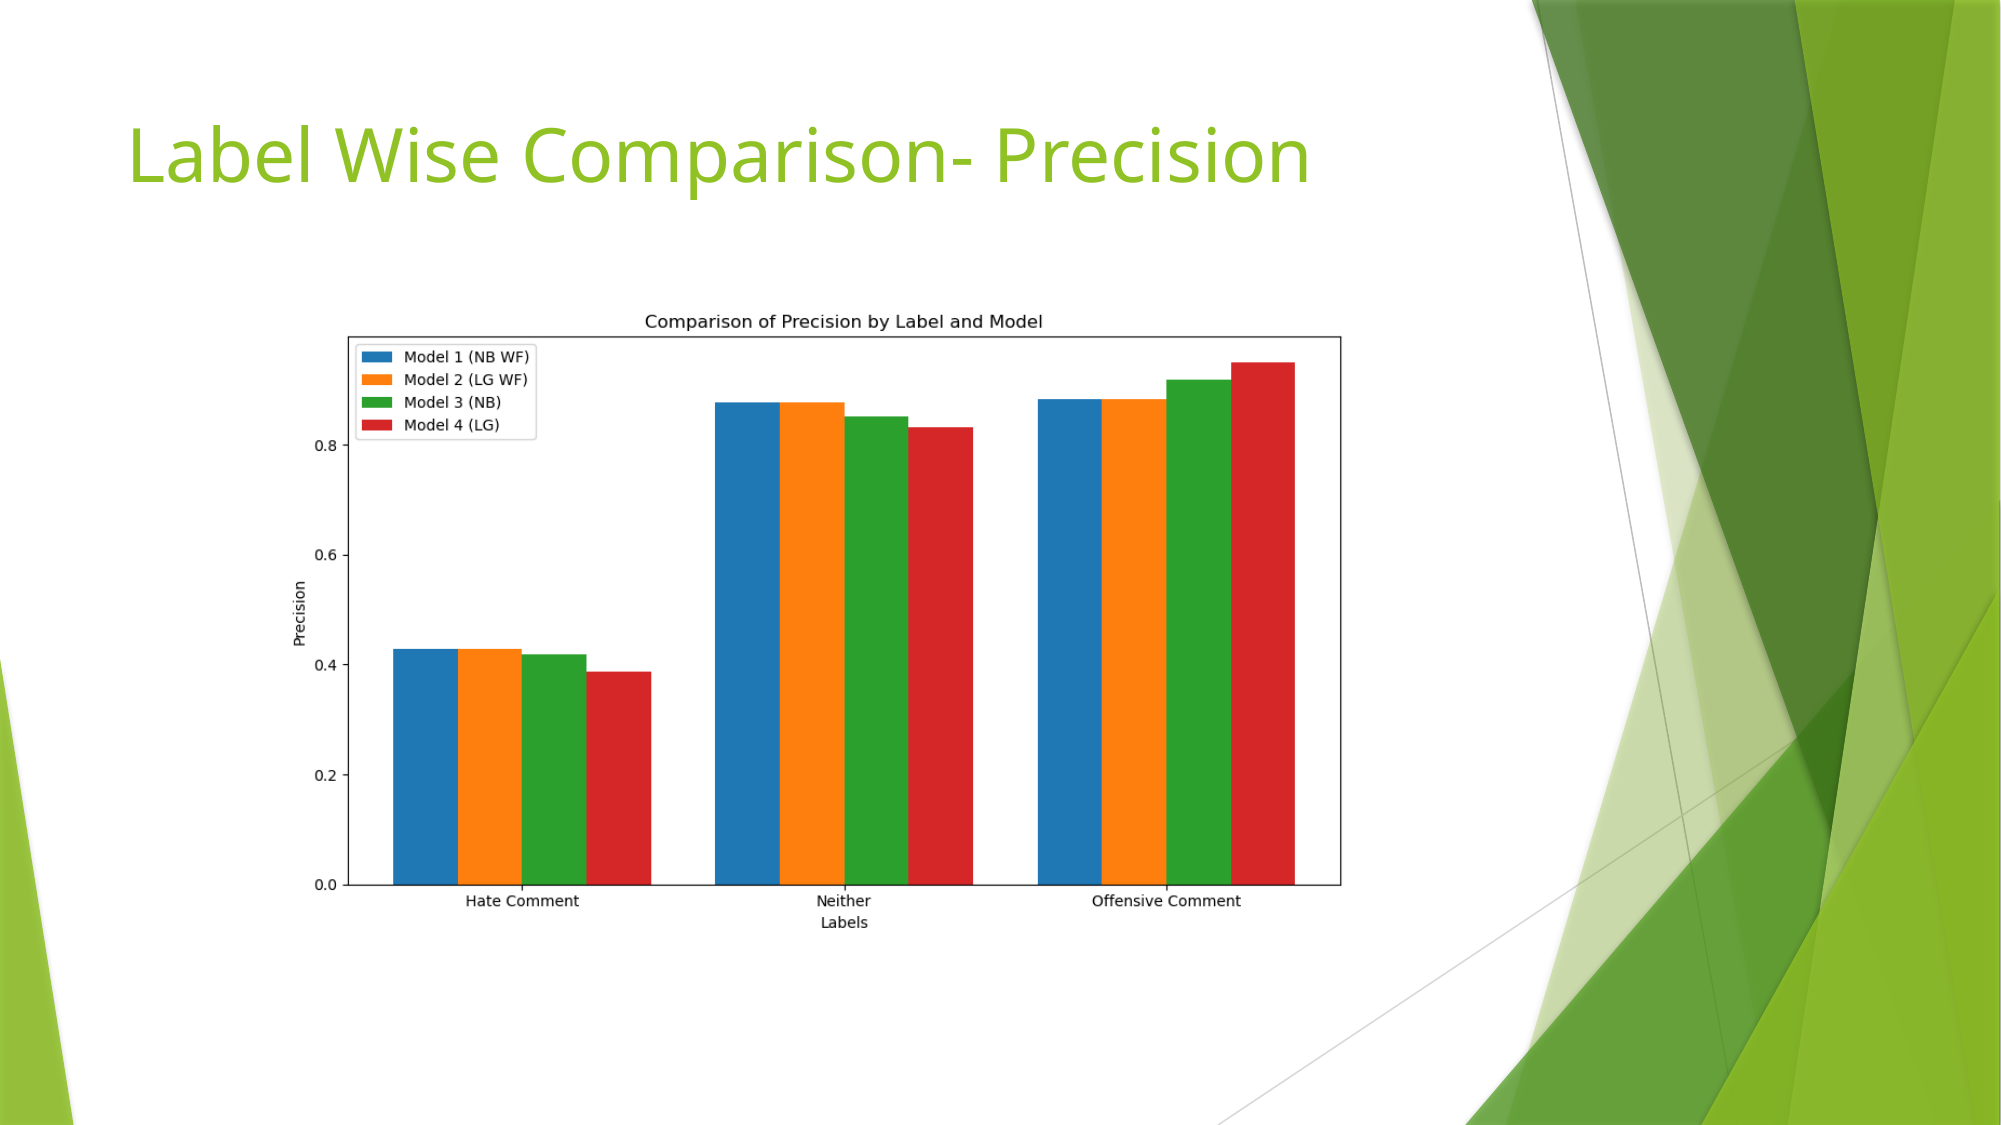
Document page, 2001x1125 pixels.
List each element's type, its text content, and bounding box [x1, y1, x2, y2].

title Label Wise Comparison- Precision [111, 99, 1522, 317]
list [282, 304, 1351, 943]
